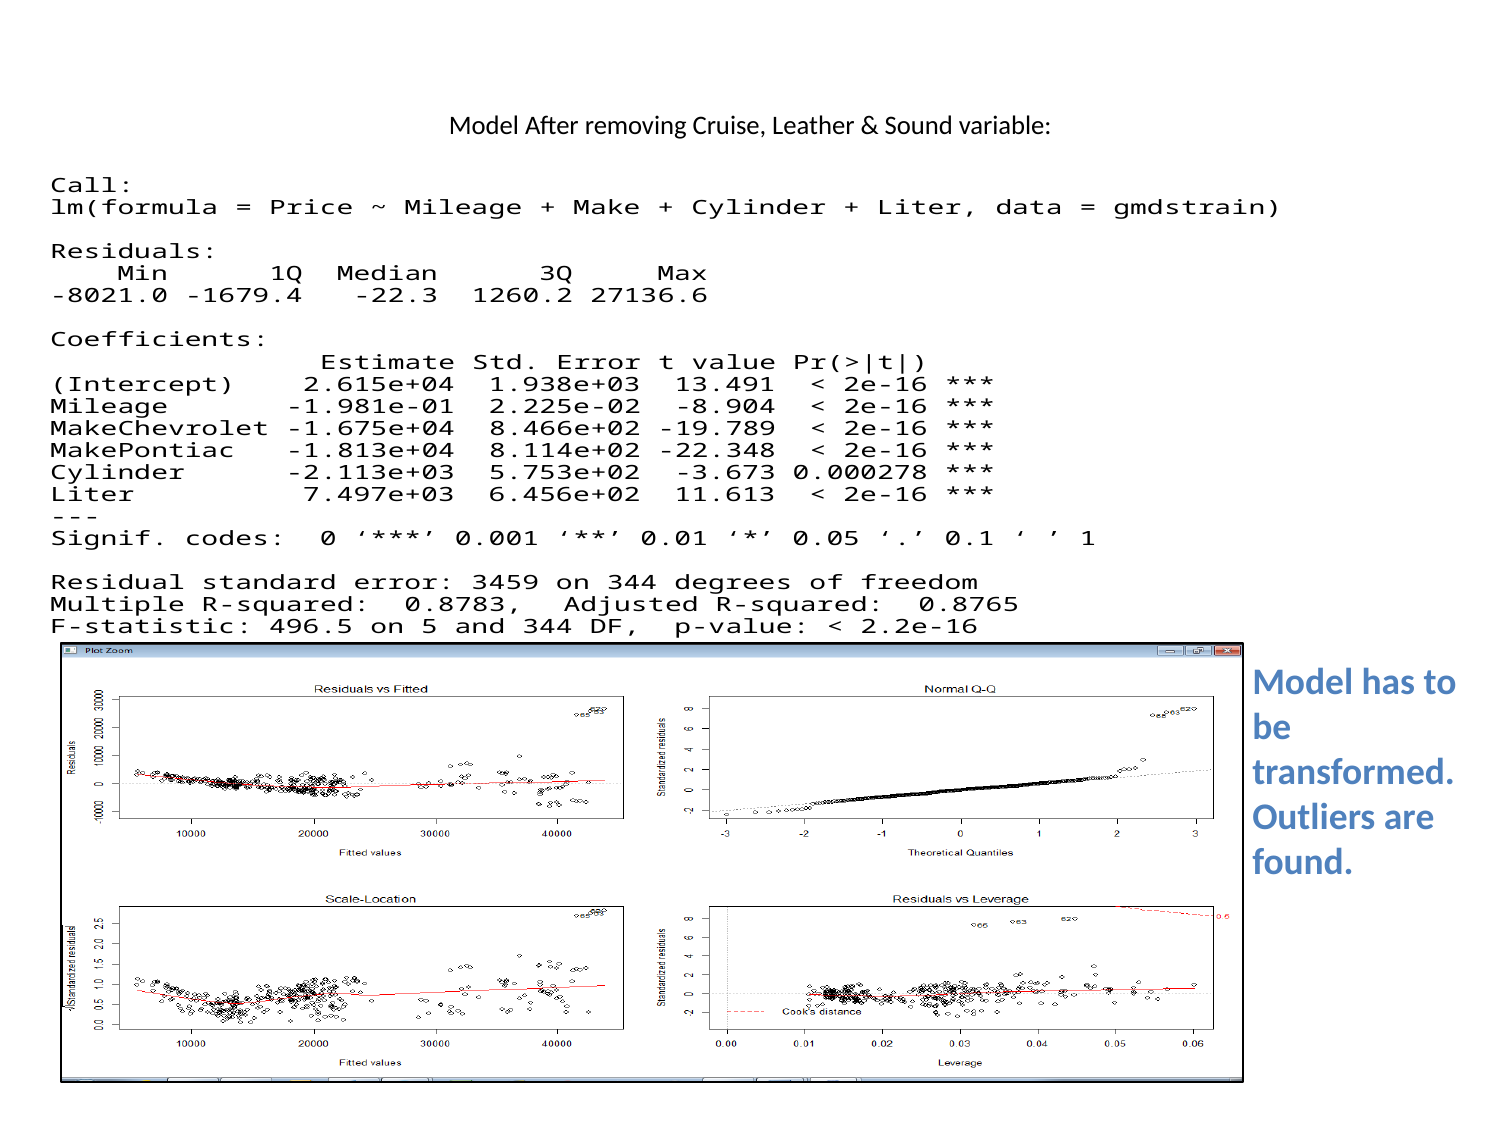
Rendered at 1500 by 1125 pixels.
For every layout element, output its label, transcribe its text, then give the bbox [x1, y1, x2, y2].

text_box Model has to be transformed. Outliers are found. [1396, 649, 1488, 890]
picture [49, 174, 1363, 638]
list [54, 638, 1393, 1125]
title Model After removing Cruise, Leather & Sound variable: [75, 99, 1425, 180]
